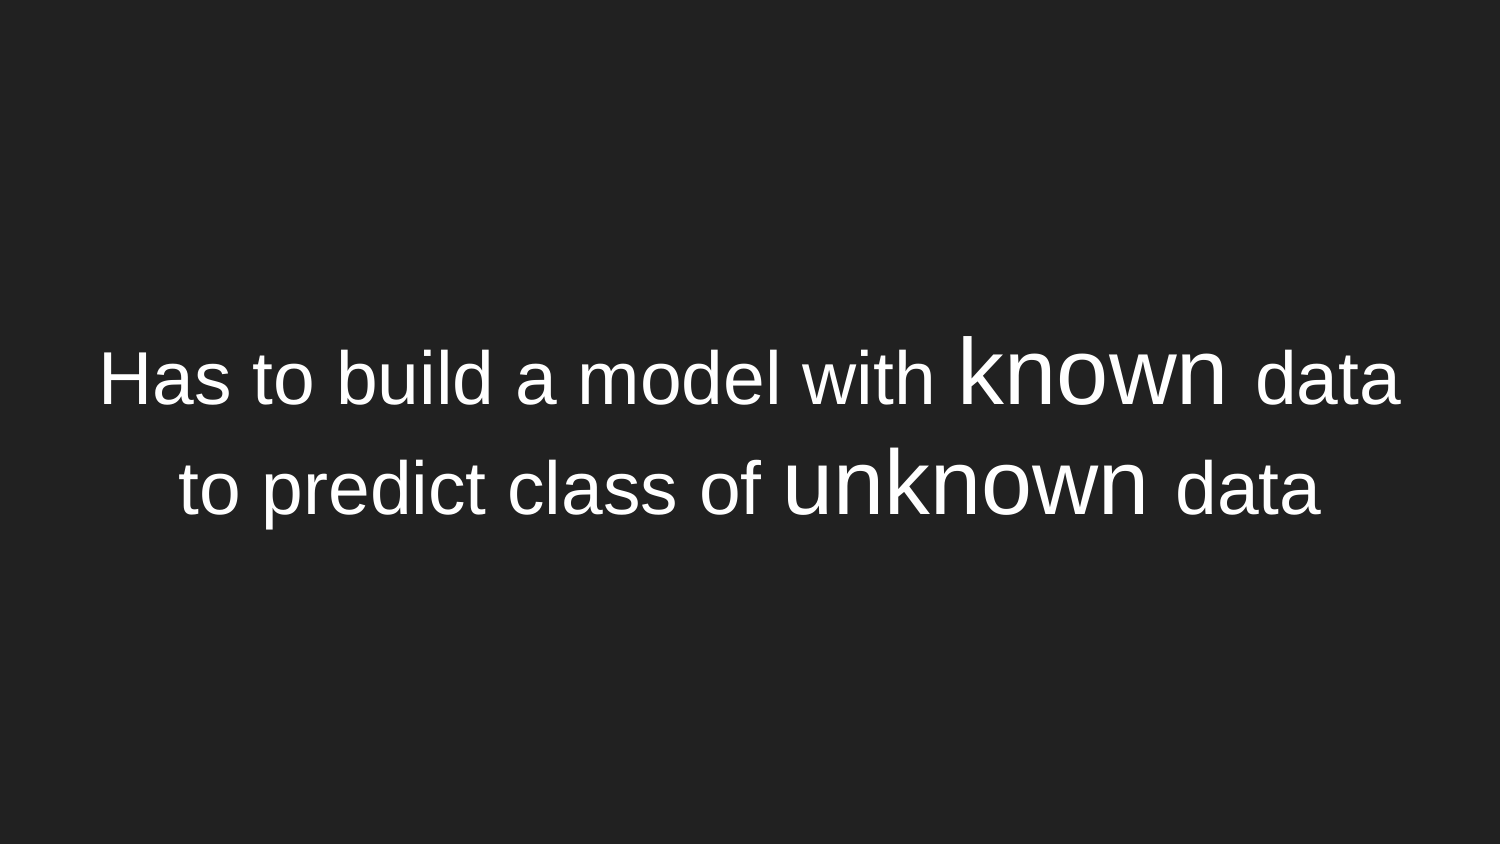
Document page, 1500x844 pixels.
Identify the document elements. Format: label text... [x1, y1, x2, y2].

title Has to build a model with known data to predict class of unknown data [51, 352, 1449, 491]
